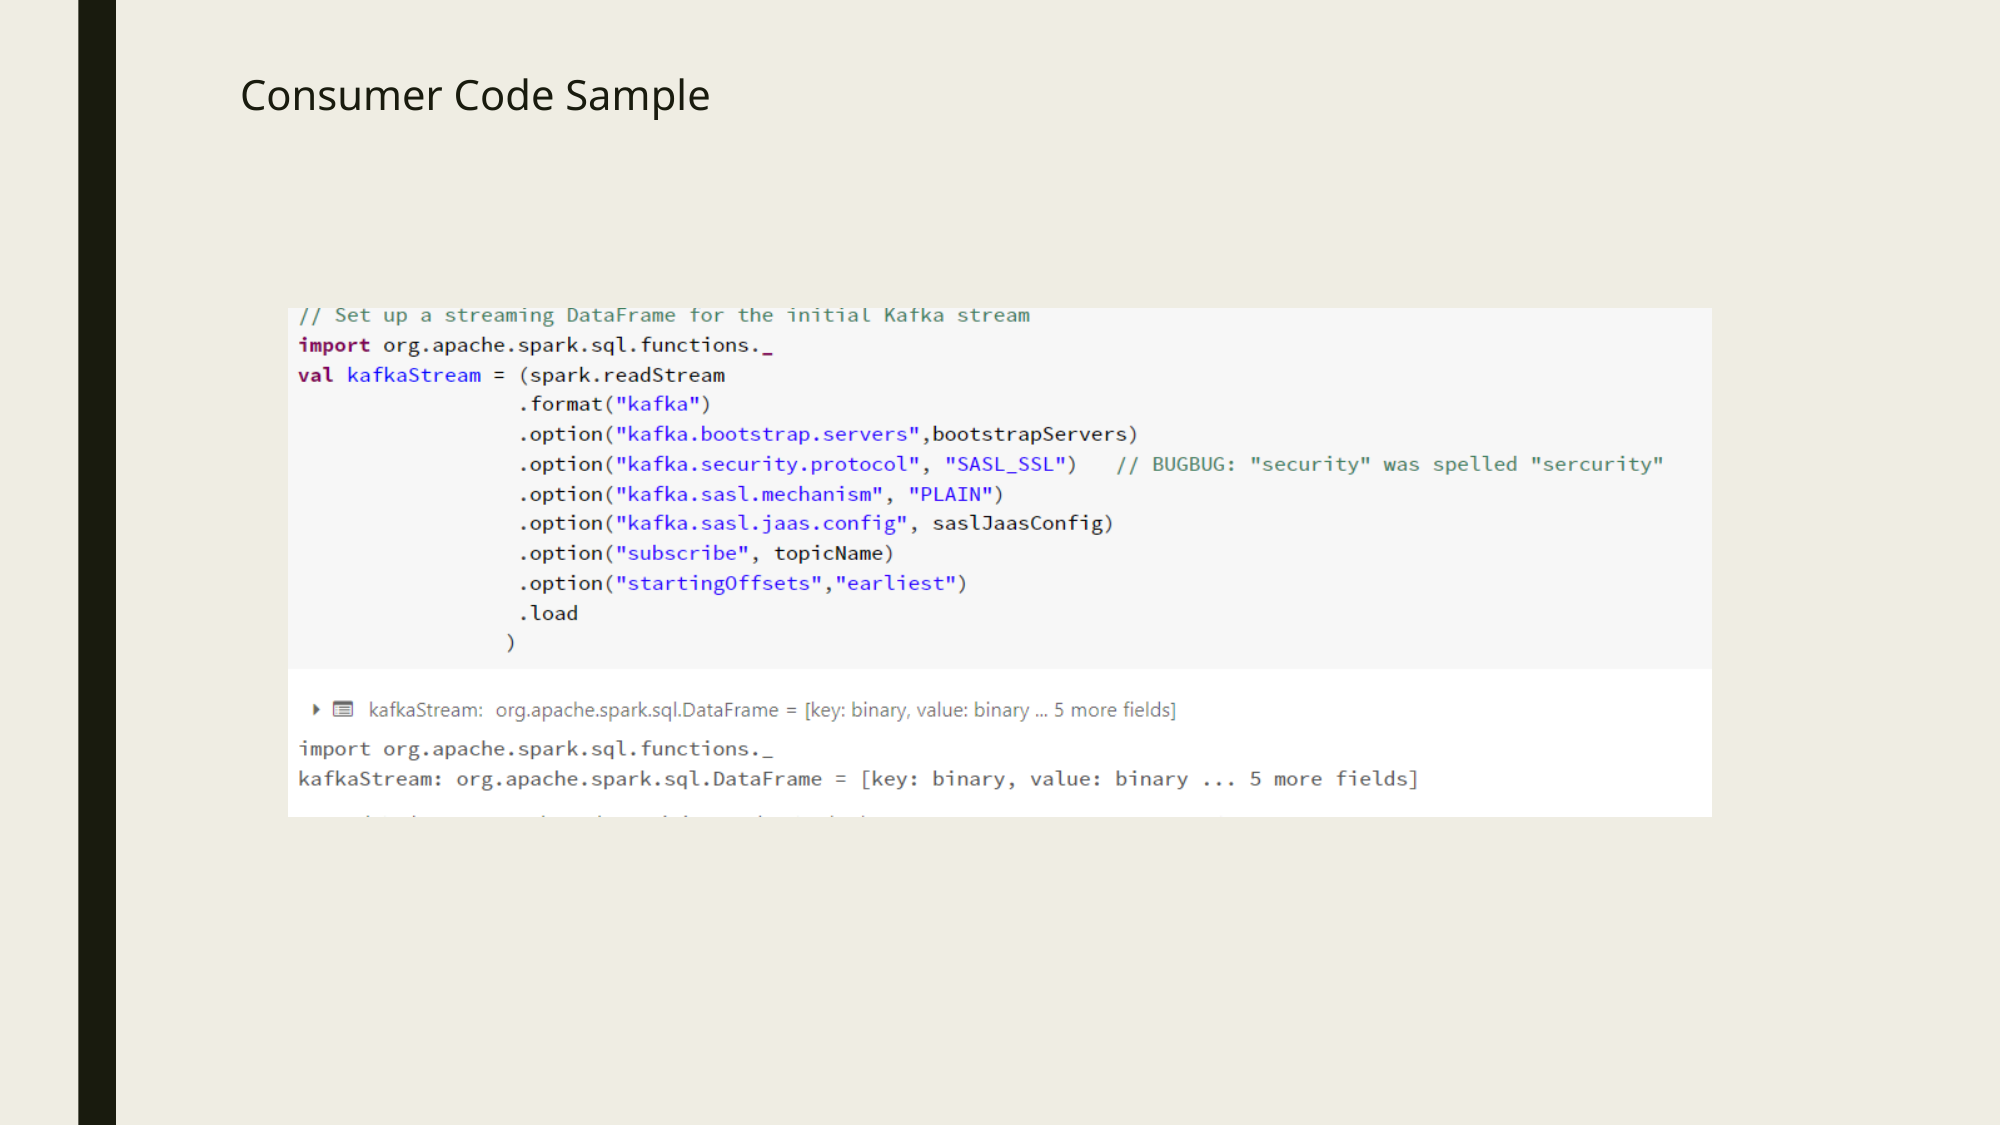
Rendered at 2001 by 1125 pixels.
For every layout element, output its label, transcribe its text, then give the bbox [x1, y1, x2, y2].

list Consumer Code Sample [225, 65, 1800, 963]
picture [288, 308, 1712, 817]
